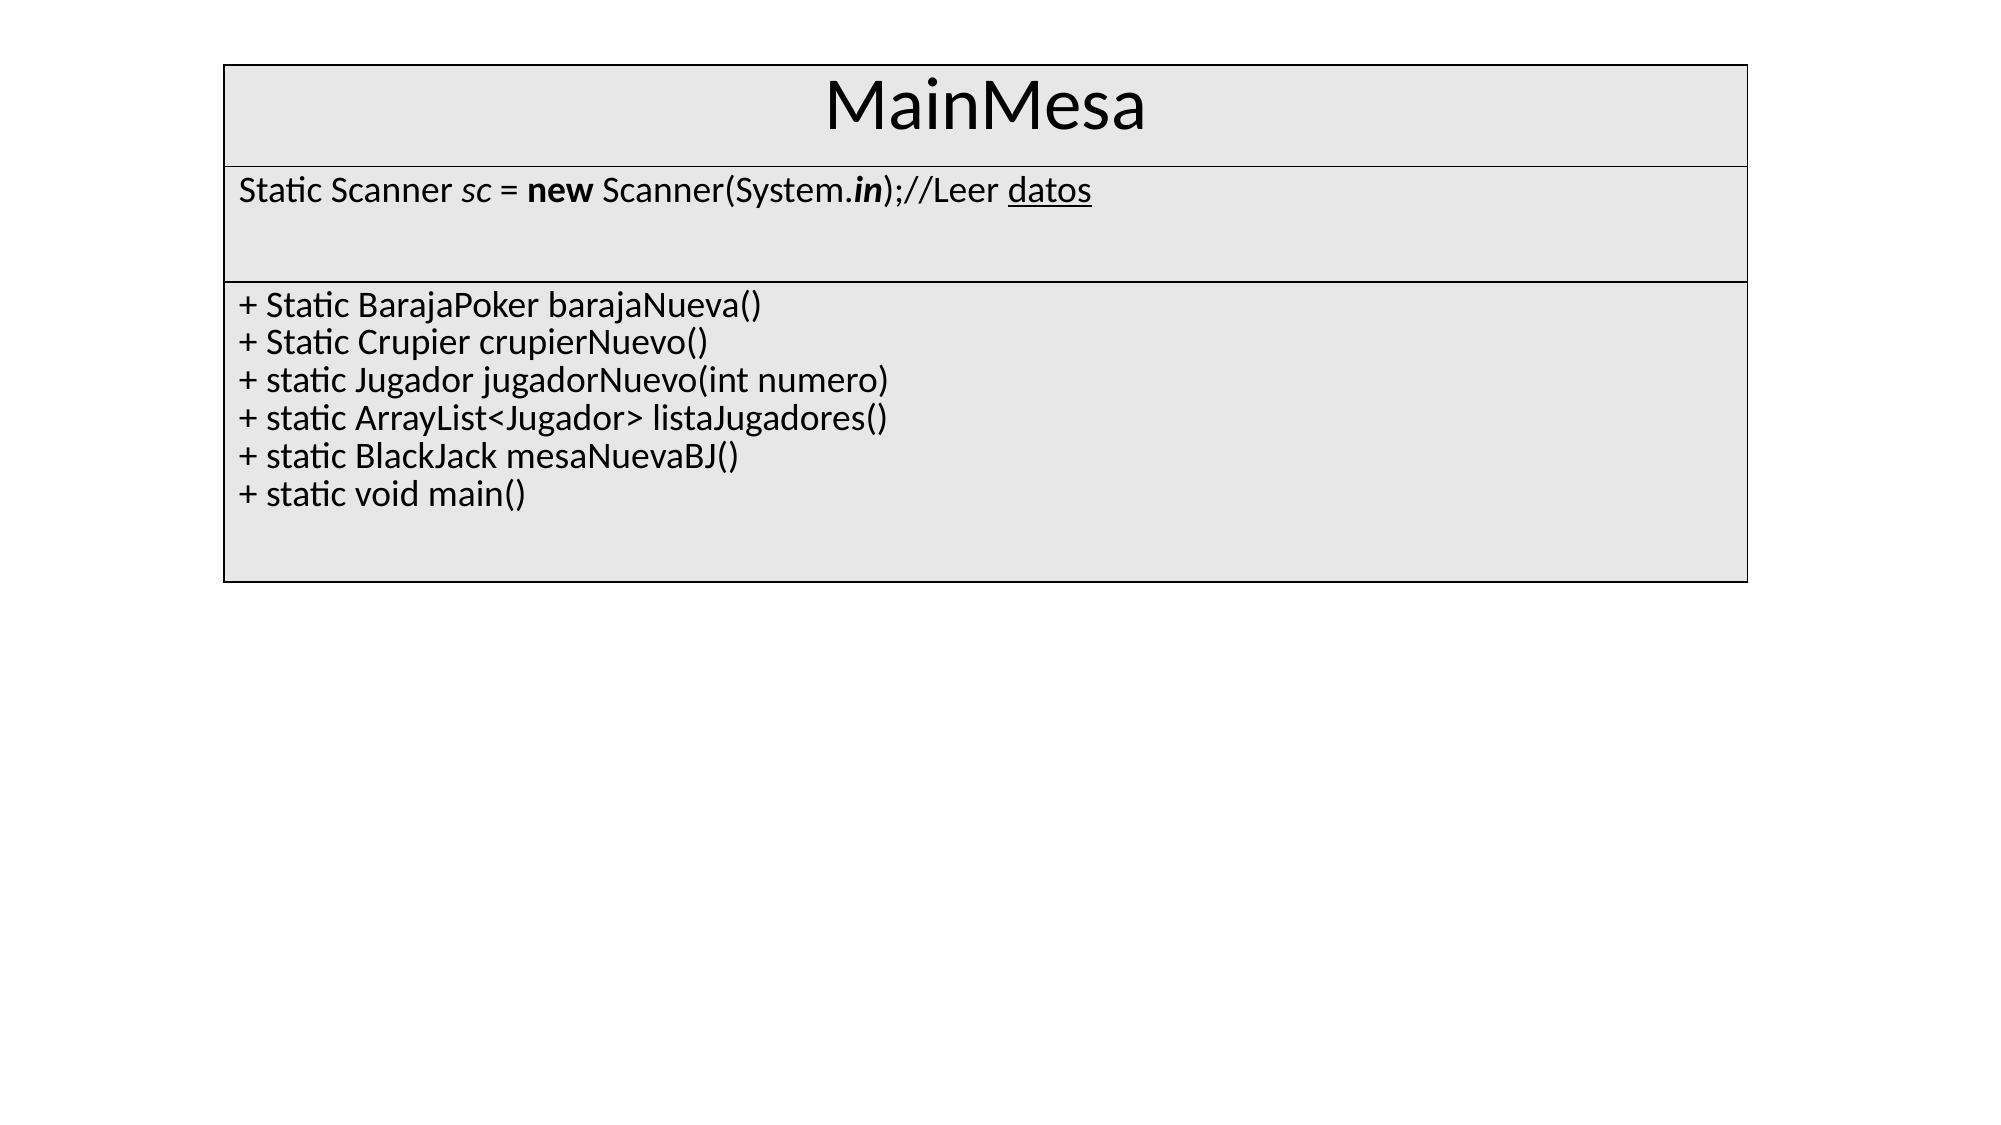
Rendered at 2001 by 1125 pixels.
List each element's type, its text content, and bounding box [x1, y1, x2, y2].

table_header MainMesa [225, 66, 1747, 166]
table_cell Static Scanner sc = new Scanner(System.in);//Leer datos [225, 167, 1747, 281]
table_cell + Static BarajaPoker barajaNueva() + Static Crupier crupierNuevo() + static Jugador jugadorNuevo(int numero) + static ArrayList<Jugador> listaJugadores() + static BlackJack mesaNuevaBJ() + static void main() [225, 283, 1747, 581]
